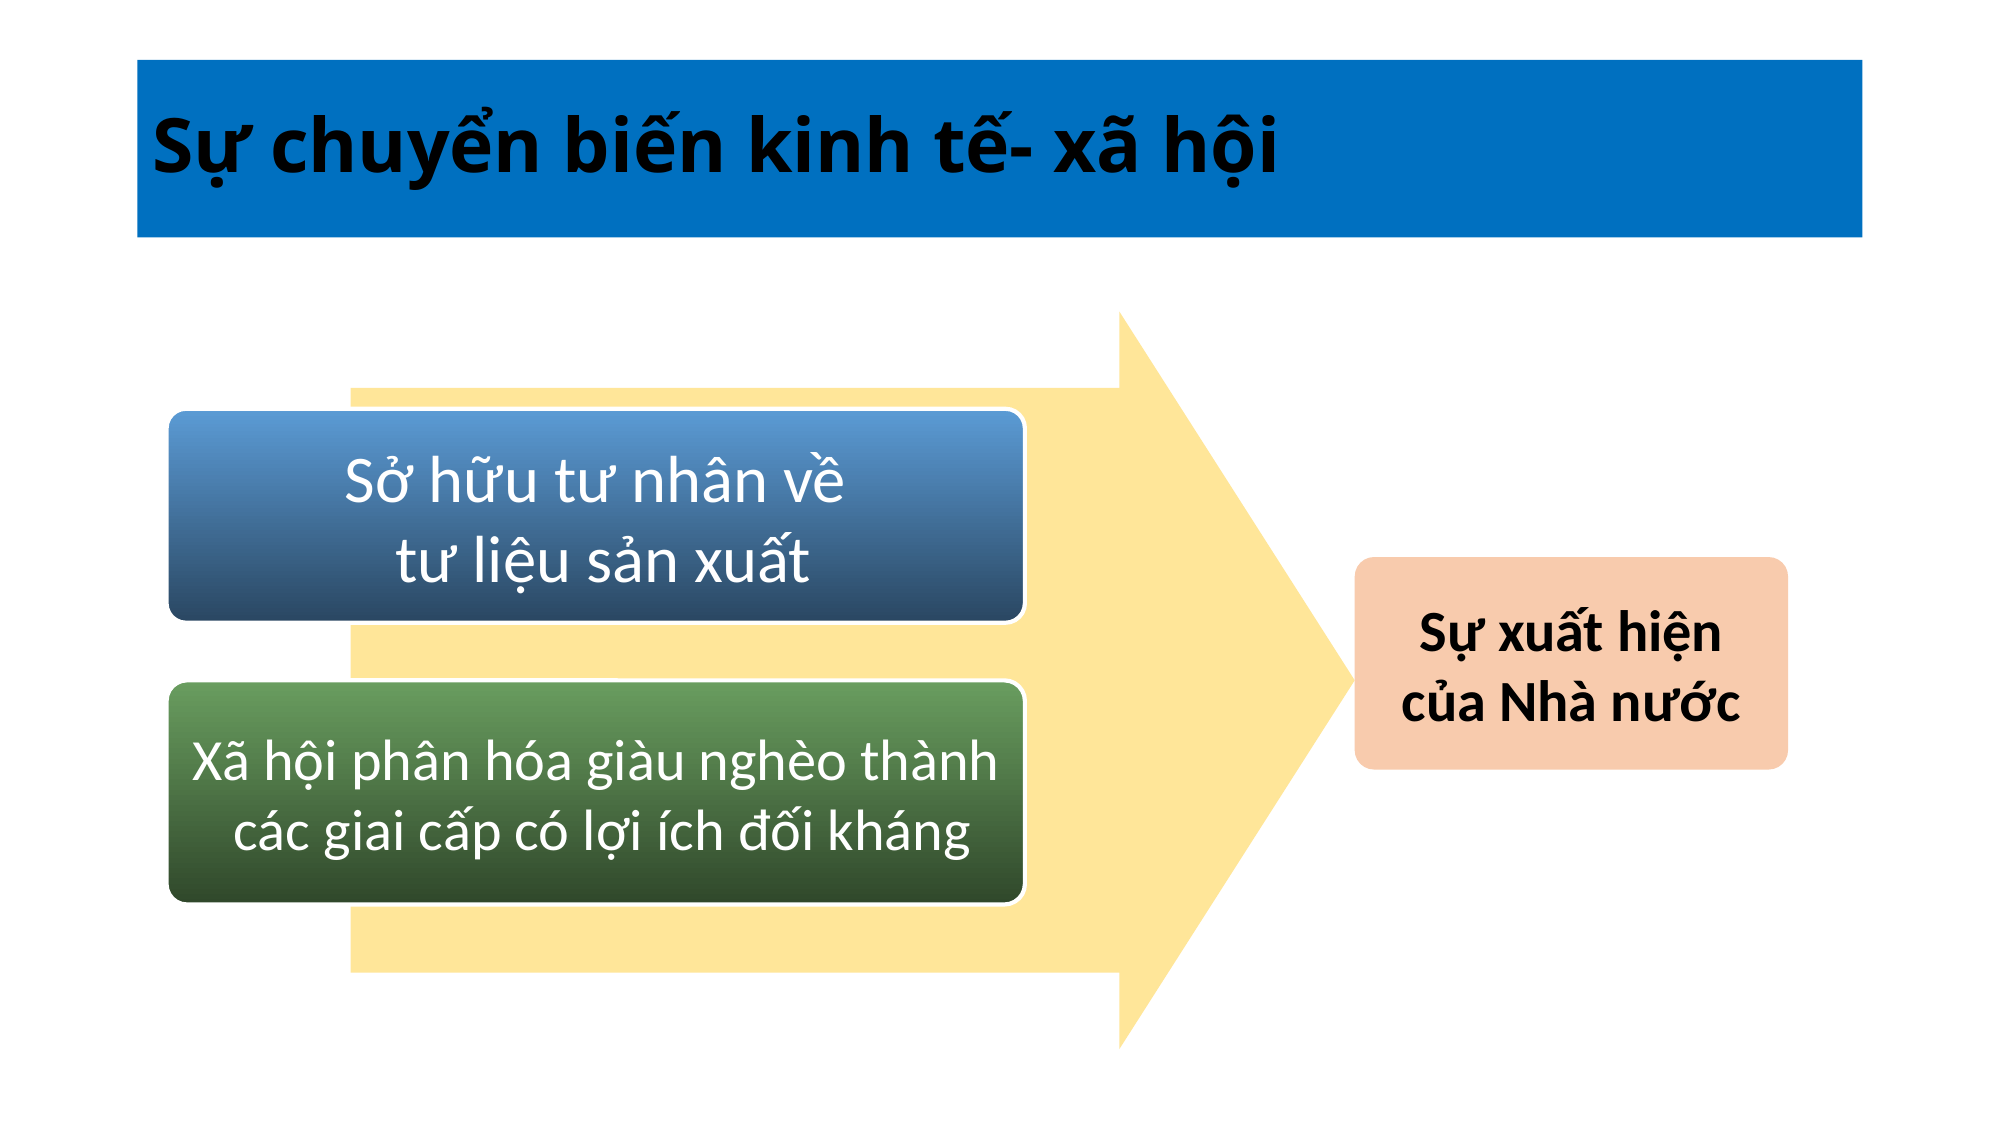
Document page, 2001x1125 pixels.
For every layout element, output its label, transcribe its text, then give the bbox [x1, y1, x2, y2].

text_box Sở hữu tư nhân về tư liệu sản xuất [166, 408, 1025, 623]
text_box Sự xuất hiện của Nhà nước [1354, 557, 1789, 770]
text_box [350, 311, 1354, 1050]
title Sự chuyển biến kinh tế- xã hội [137, 59, 1863, 238]
text_box Xã hội phân hóa giàu nghèo thành các giai cấp có lợi ích đối kháng [166, 680, 1025, 905]
